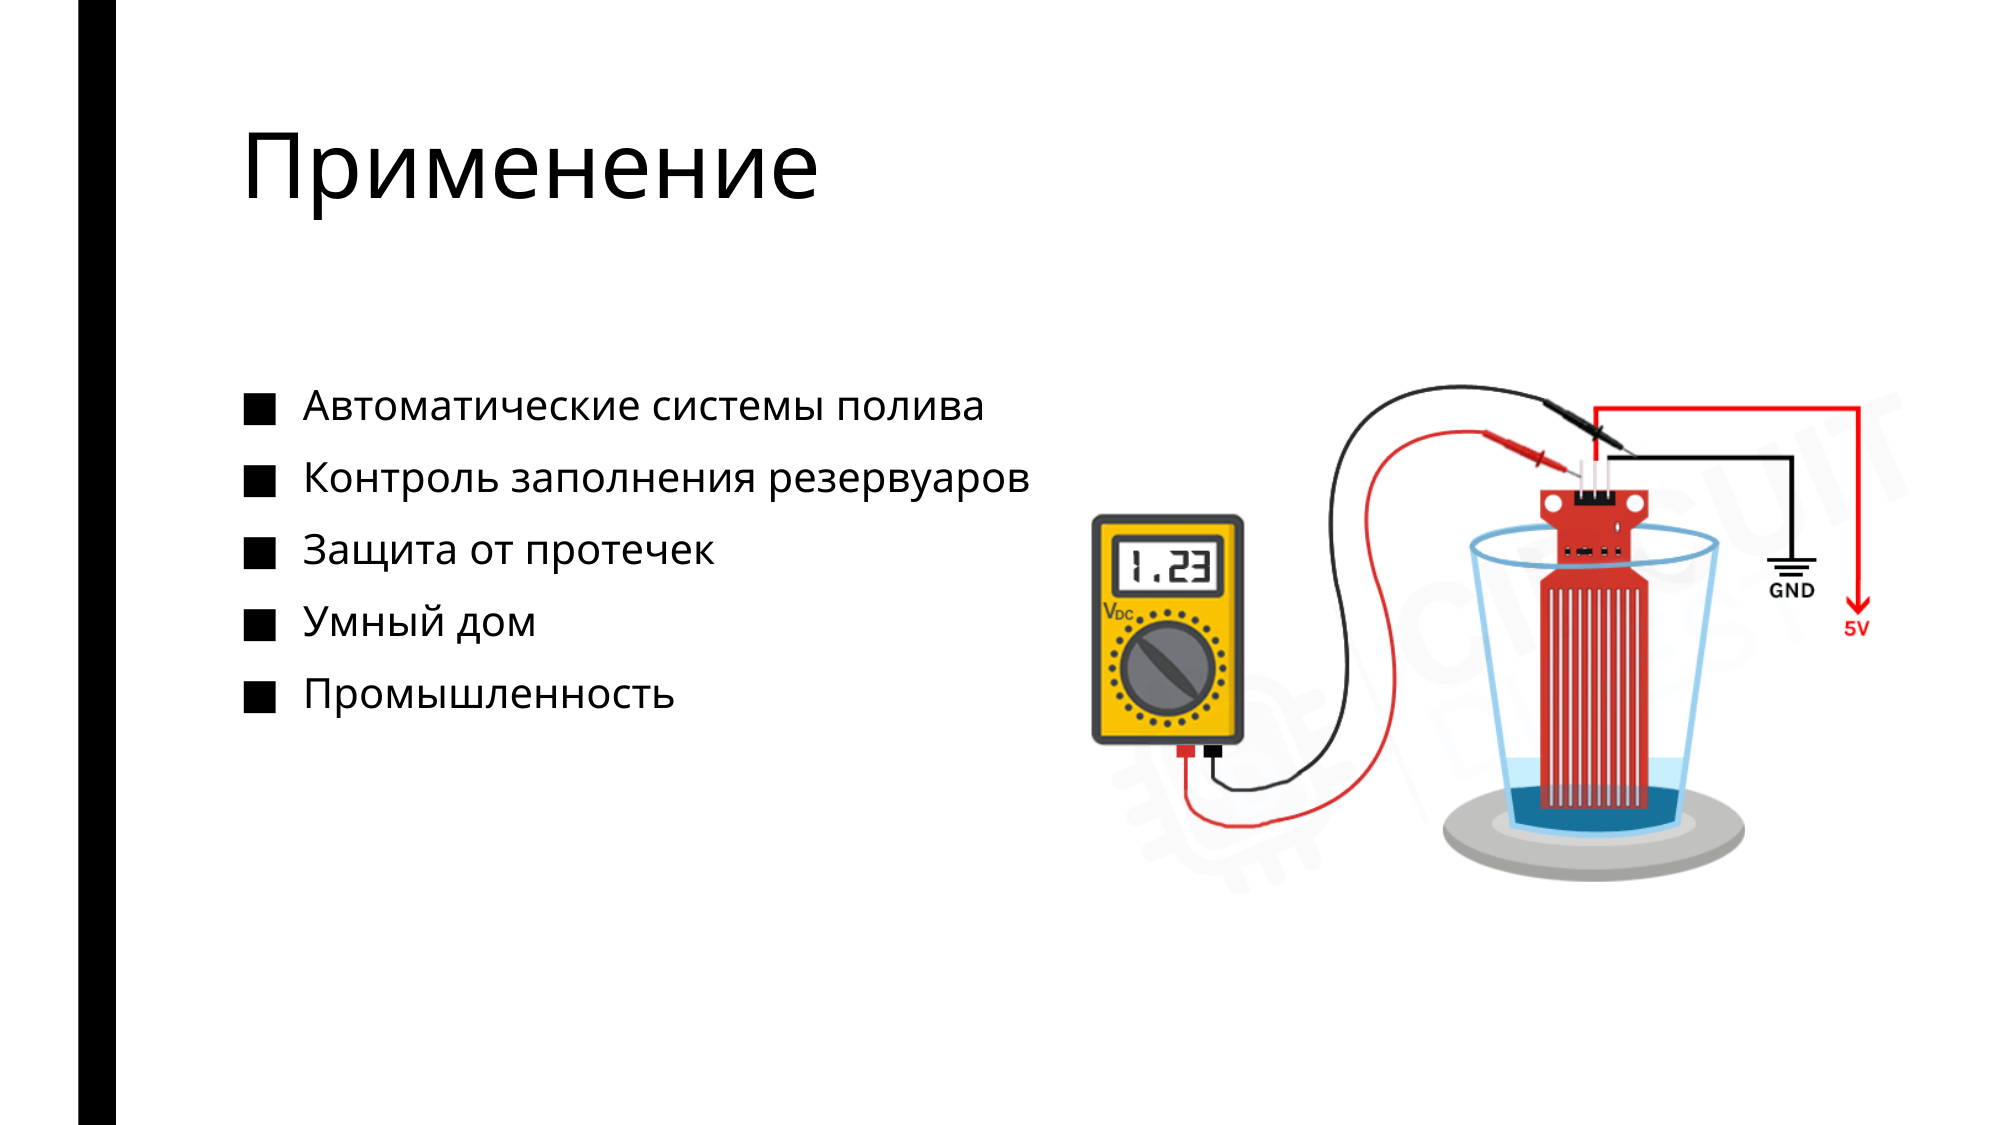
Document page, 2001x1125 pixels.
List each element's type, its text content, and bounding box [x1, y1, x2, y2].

title Применение [225, 112, 1800, 357]
list Автоматические системы полива Контроль заполнения резервуаров Защита от протечек Умный дом Промышленность [225, 375, 1800, 963]
picture [1046, 232, 1909, 893]
